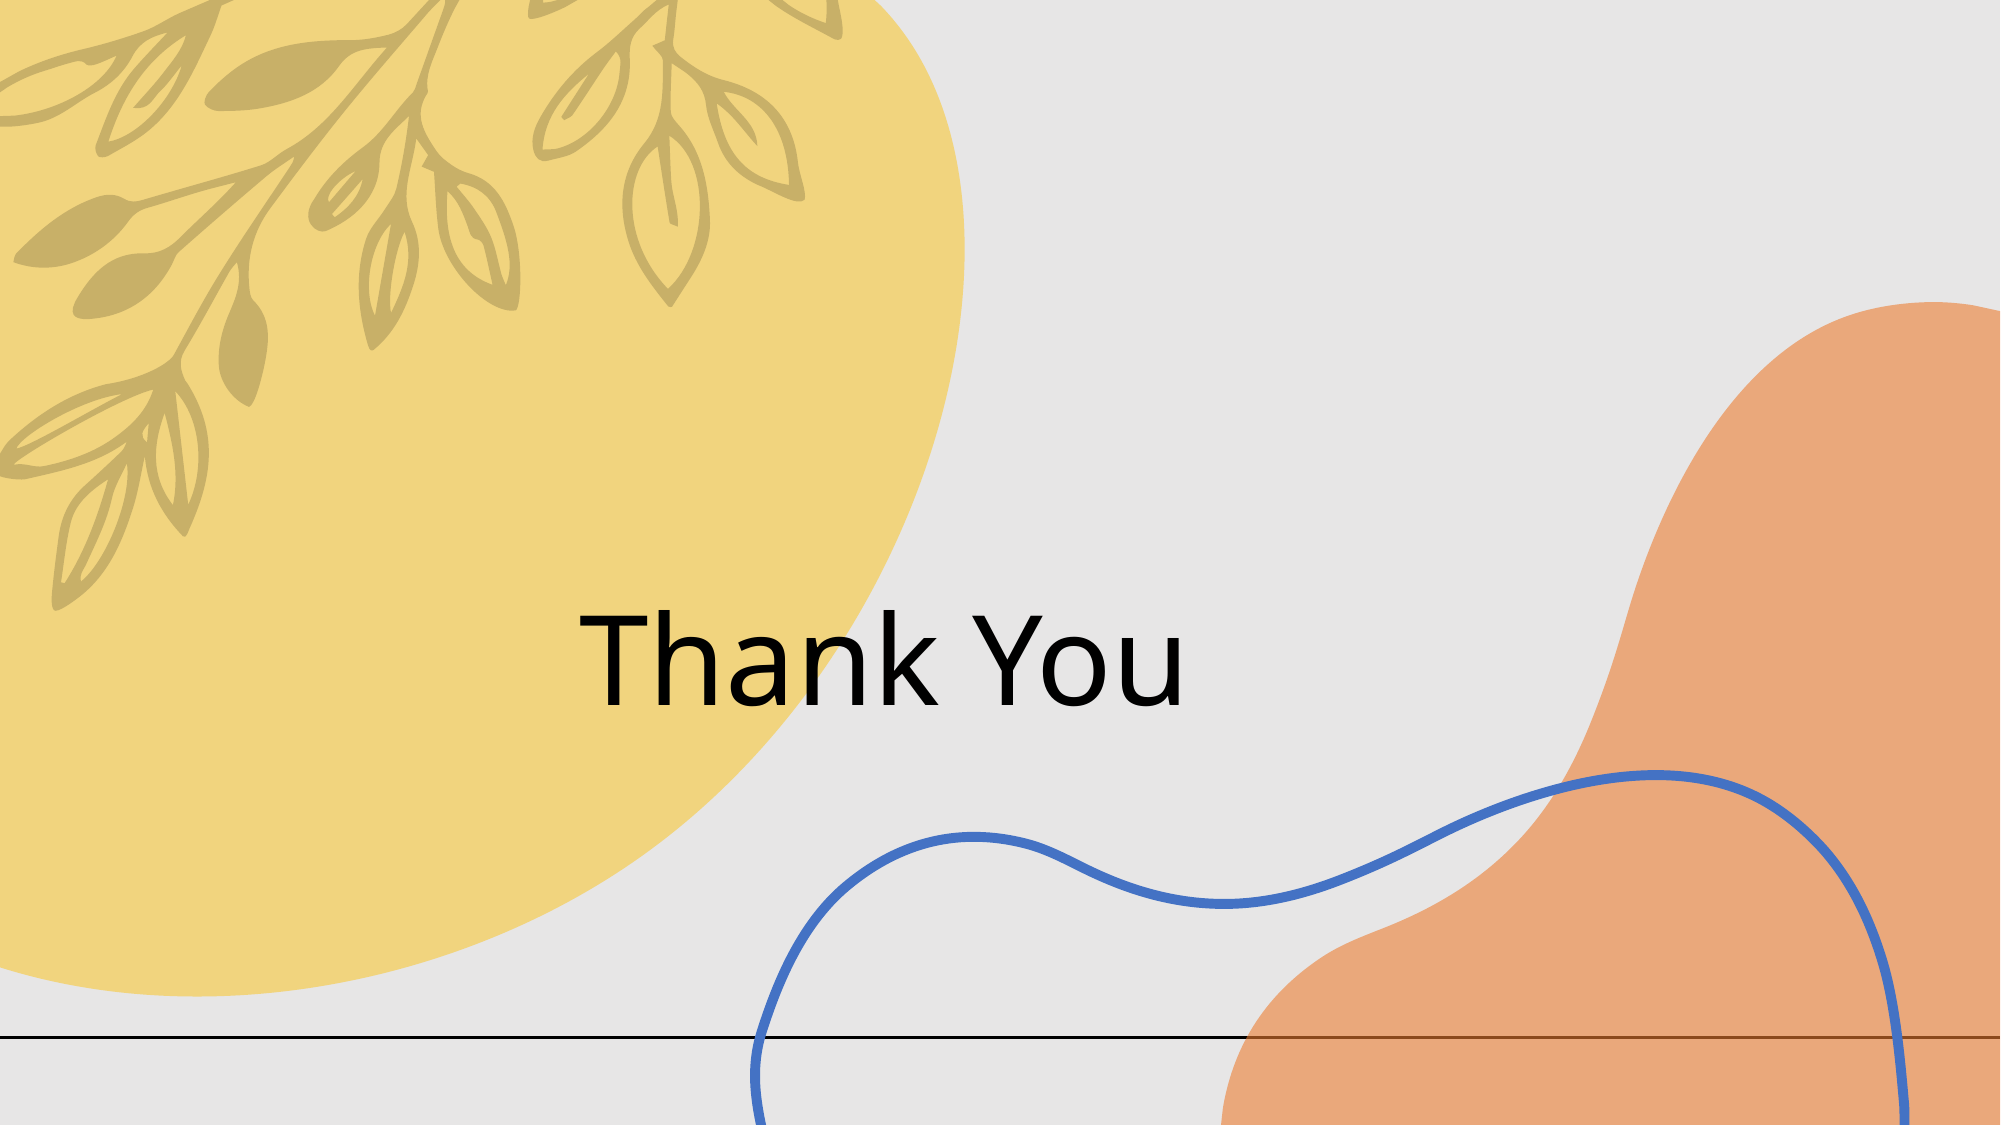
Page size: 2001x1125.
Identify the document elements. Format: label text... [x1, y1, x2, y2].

title Thank You [151, 562, 1651, 740]
